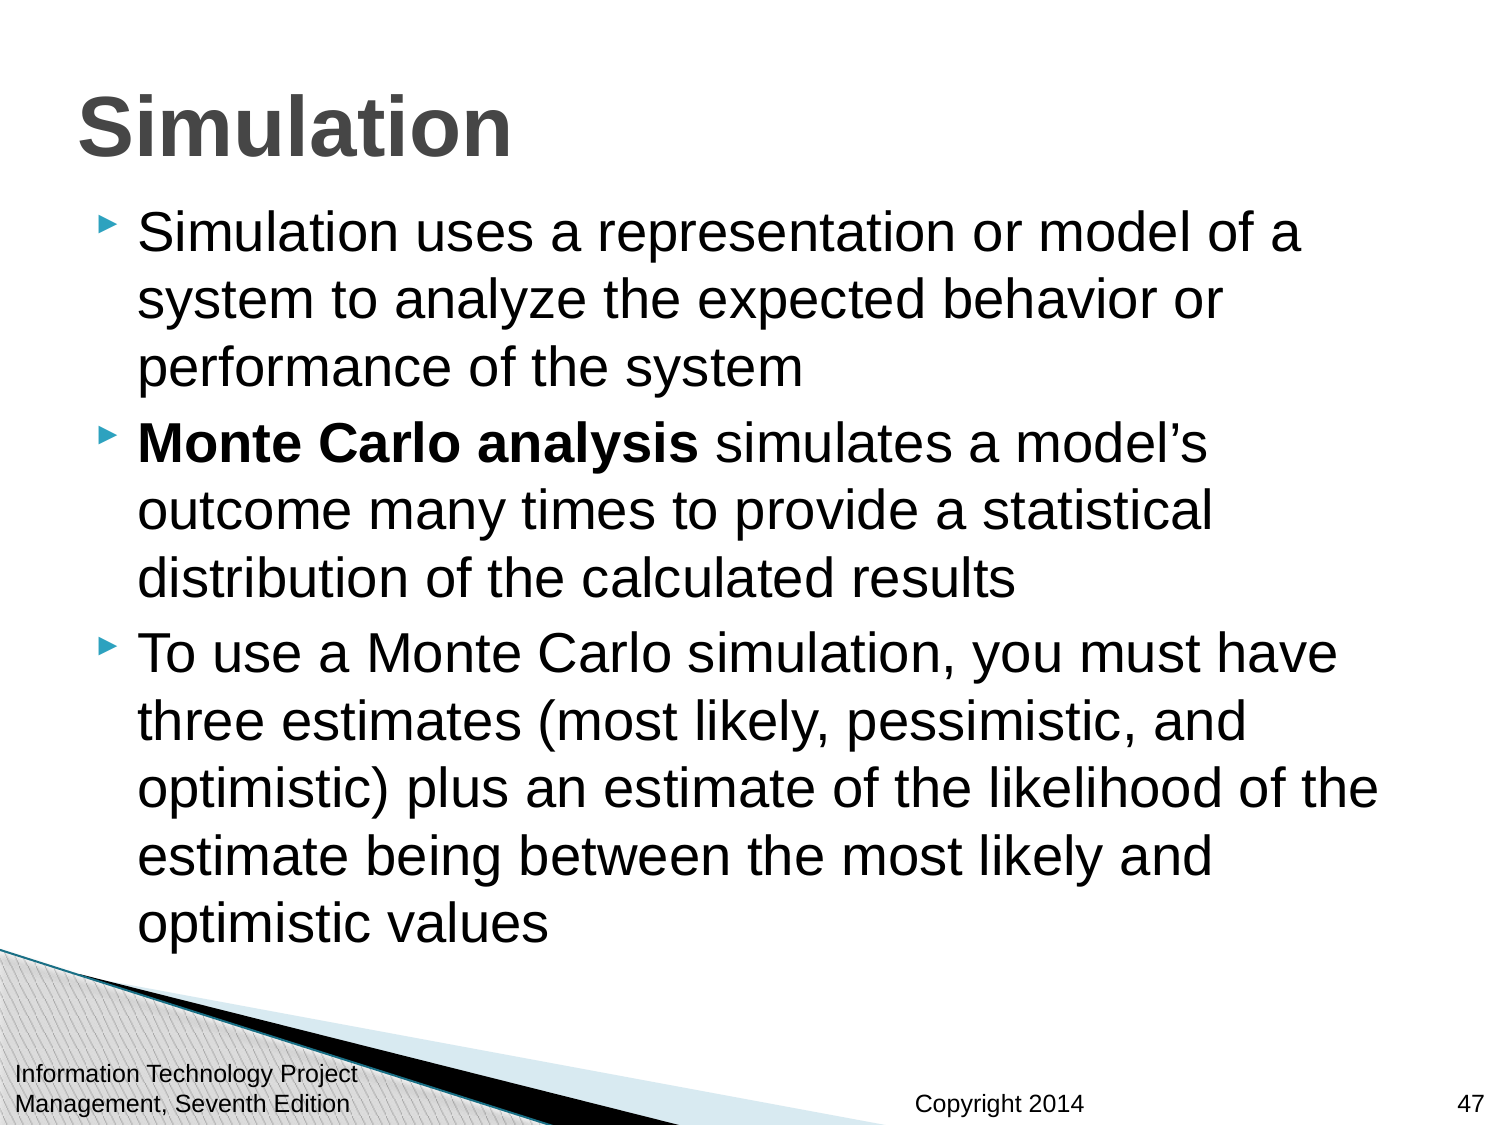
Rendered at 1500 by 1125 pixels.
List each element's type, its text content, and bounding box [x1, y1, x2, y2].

title Simulation [62, 45, 1425, 200]
footer Information Technology Project Management, Seventh Edition [0, 1065, 425, 1125]
slide_number 47 [1408, 1065, 1500, 1125]
list Simulation uses a representation or model of a system to analyze the expected behavior or performance of the system Monte Carlo analysis simulates a model’s outcome many times to provide a statistical distribution of the calculated results To use a Monte Carlo simulation, you must have three estimates (most likely, pessimistic, and optimistic) plus an estimate of the likelihood of the estimate being between the most likely and optimistic values [62, 187, 1451, 938]
